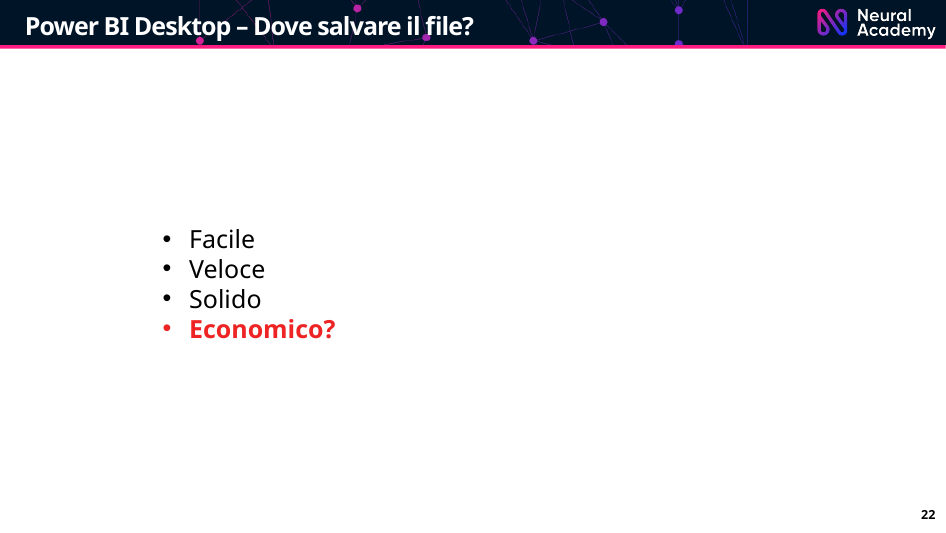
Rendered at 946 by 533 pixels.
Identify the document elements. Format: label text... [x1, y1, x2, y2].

slide_number 22 [913, 503, 938, 533]
text_box Facile Veloce Solido Economico? [147, 216, 621, 351]
picture [0, 0, 946, 45]
